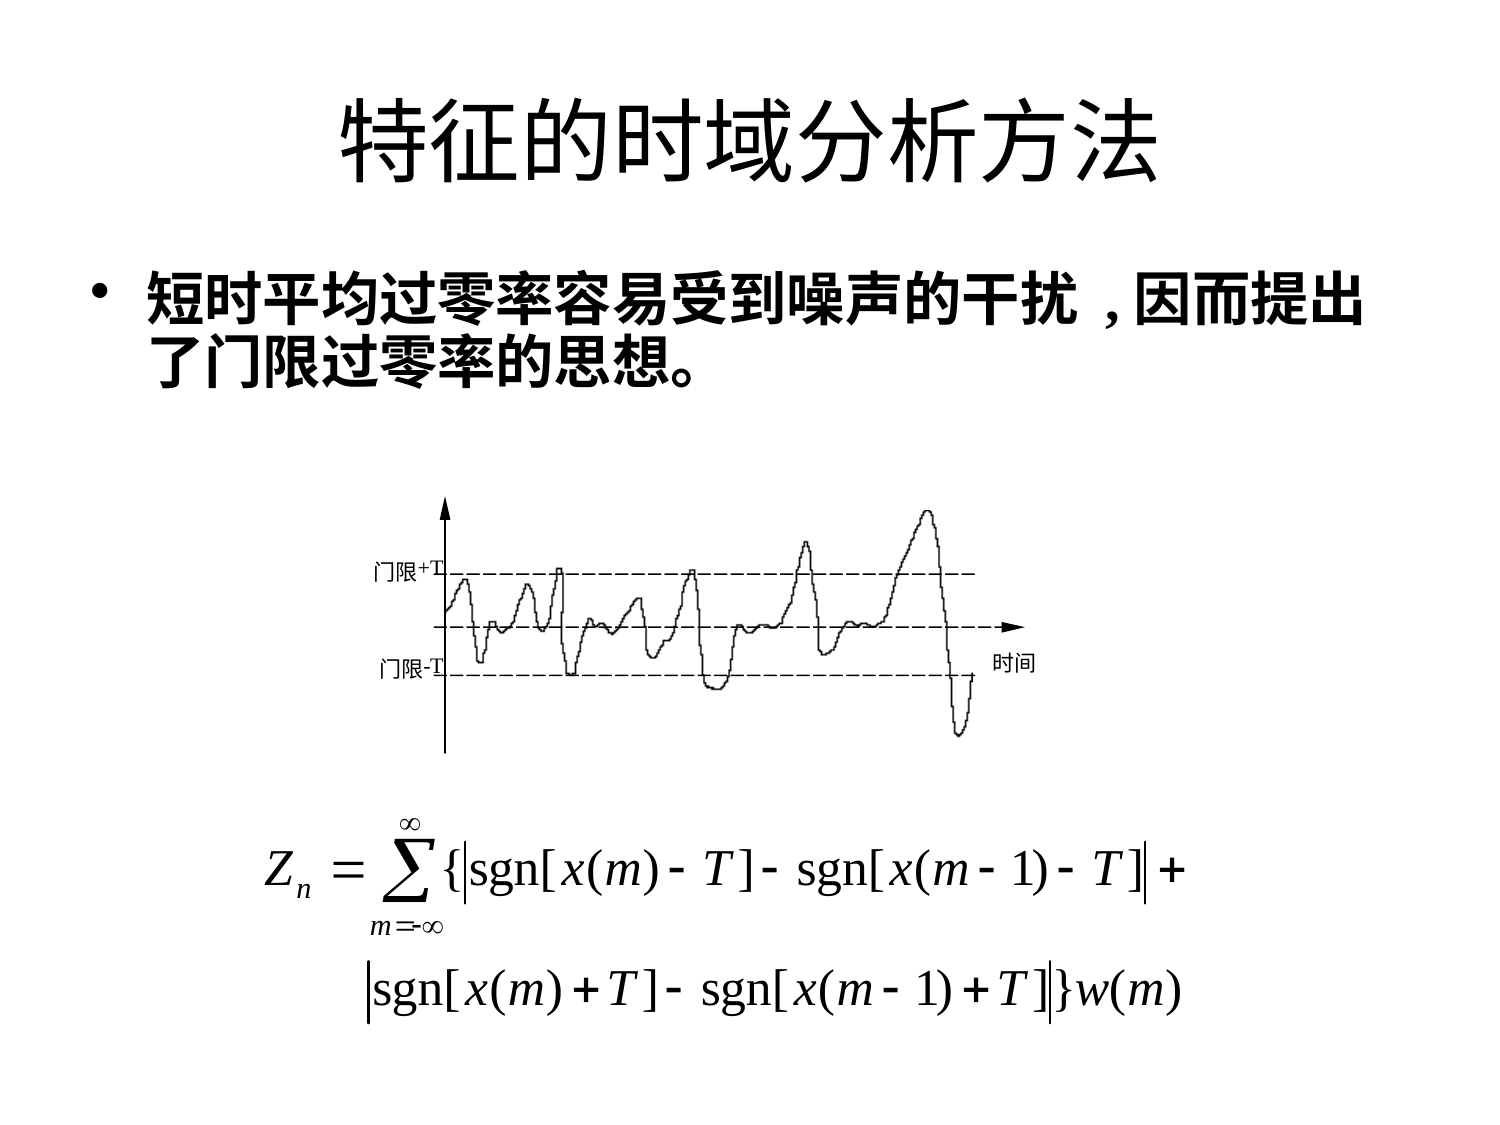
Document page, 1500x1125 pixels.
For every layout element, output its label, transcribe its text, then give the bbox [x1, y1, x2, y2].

title 特征的时域分析方法 [75, 45, 1425, 233]
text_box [337, 495, 1051, 764]
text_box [255, 799, 1195, 1033]
list 短时平均过零率容易受到噪声的干扰 ,因而提出了门限过零率的思想。 [75, 262, 1425, 346]
